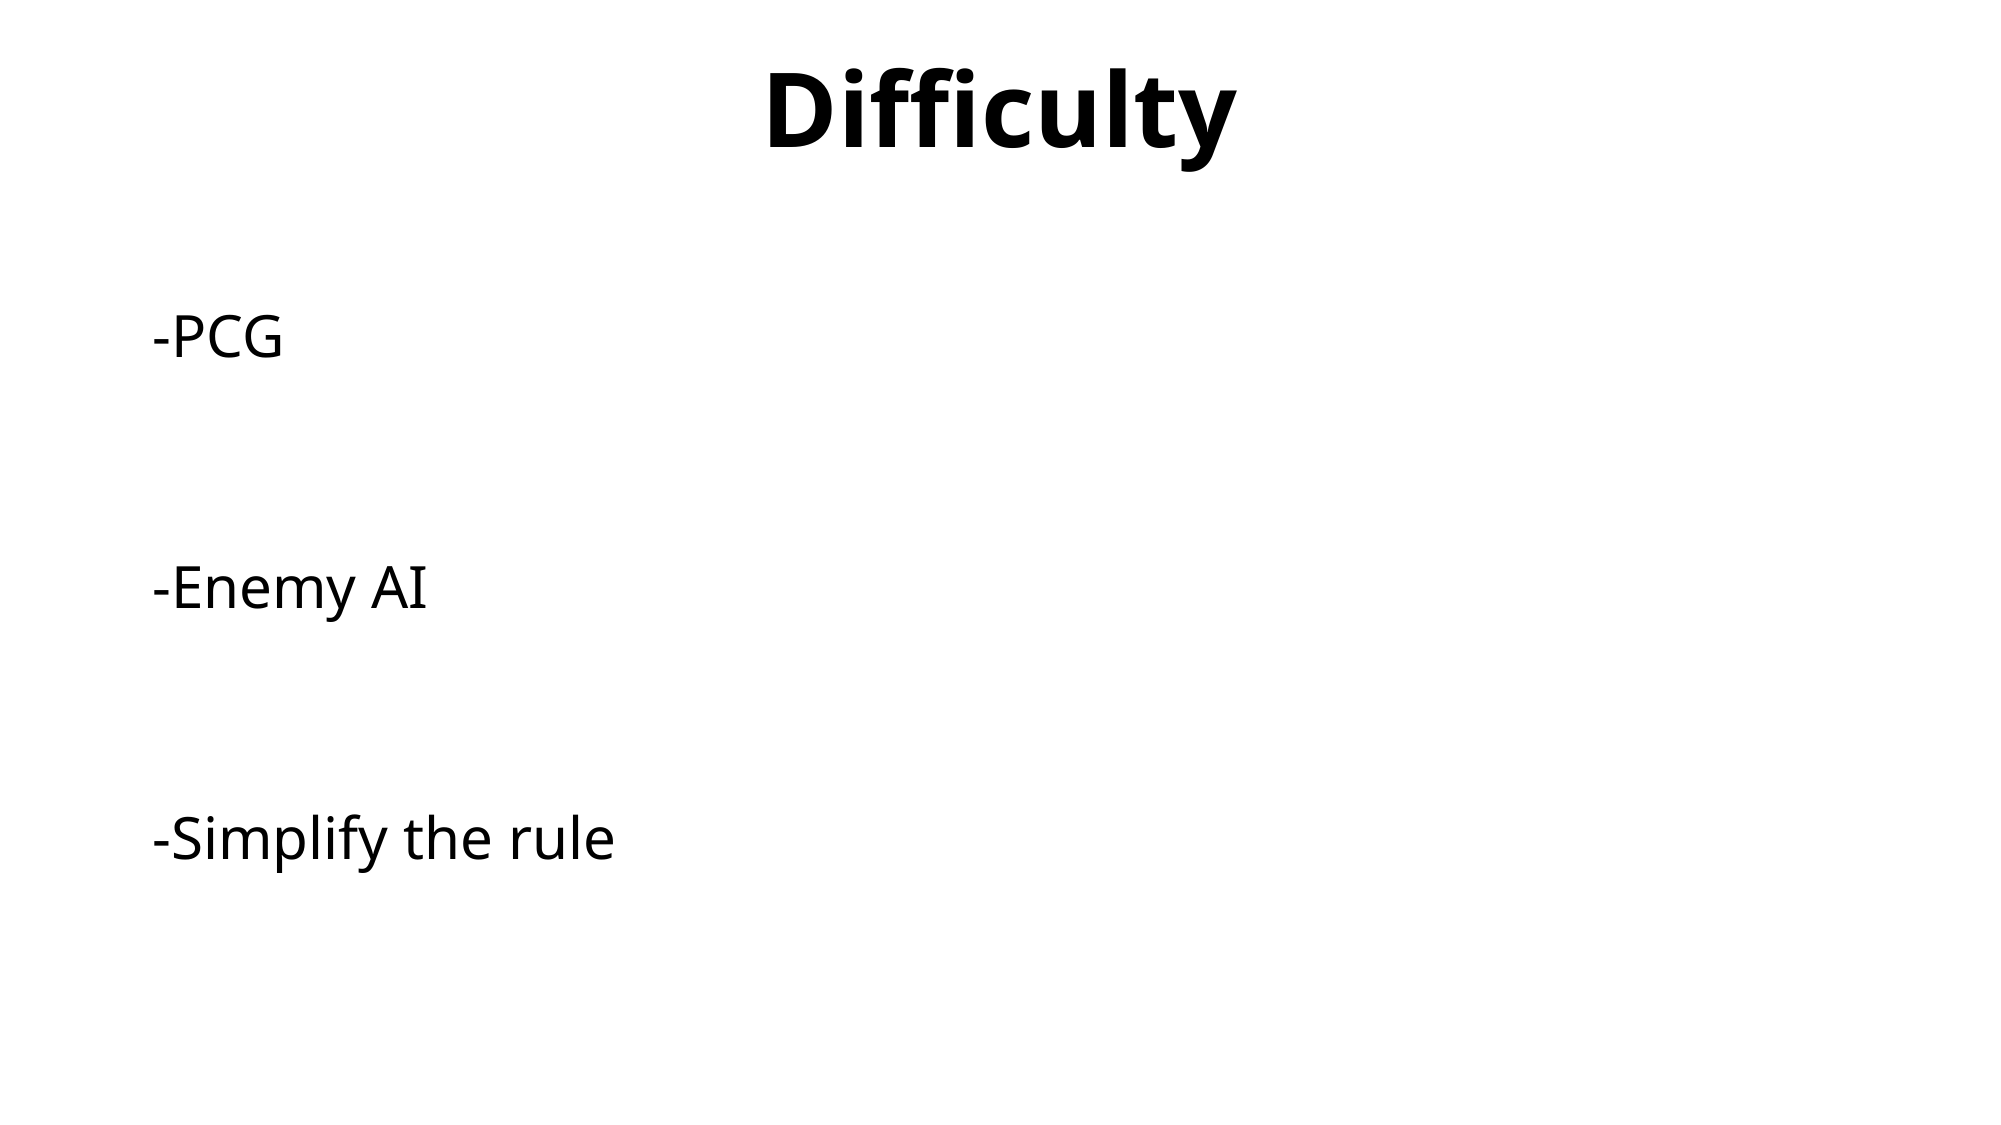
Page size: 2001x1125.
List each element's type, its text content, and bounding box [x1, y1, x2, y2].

text_box Difficulty [249, 50, 1750, 178]
list -PCG -Enemy AI -Simplify the rule [137, 299, 1863, 1059]
